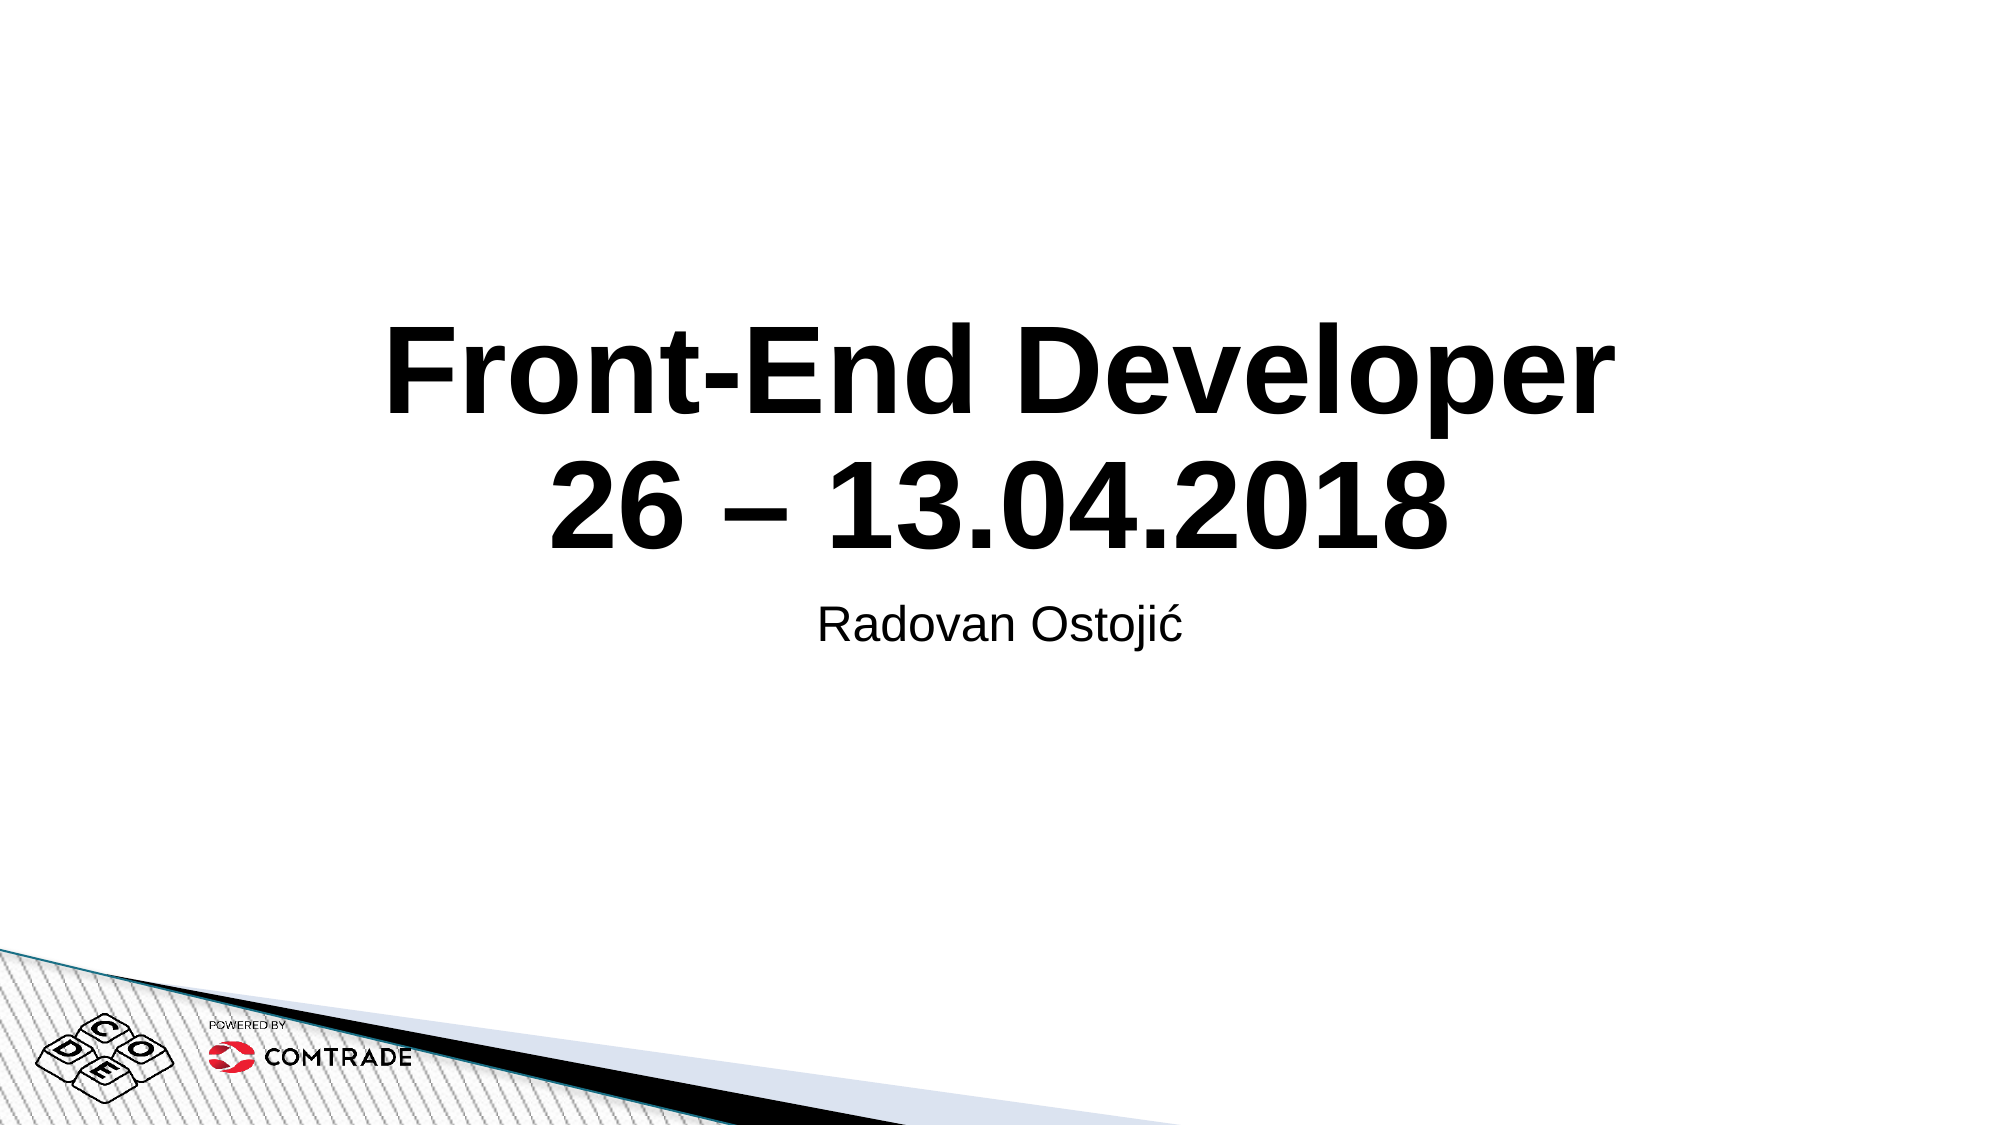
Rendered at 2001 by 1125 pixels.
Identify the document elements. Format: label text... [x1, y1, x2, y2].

picture [0, 952, 724, 1125]
subtitle Radovan Ostojić [249, 590, 1750, 863]
title Front-End Developer 26 – 13.04.2018 [249, 184, 1750, 576]
